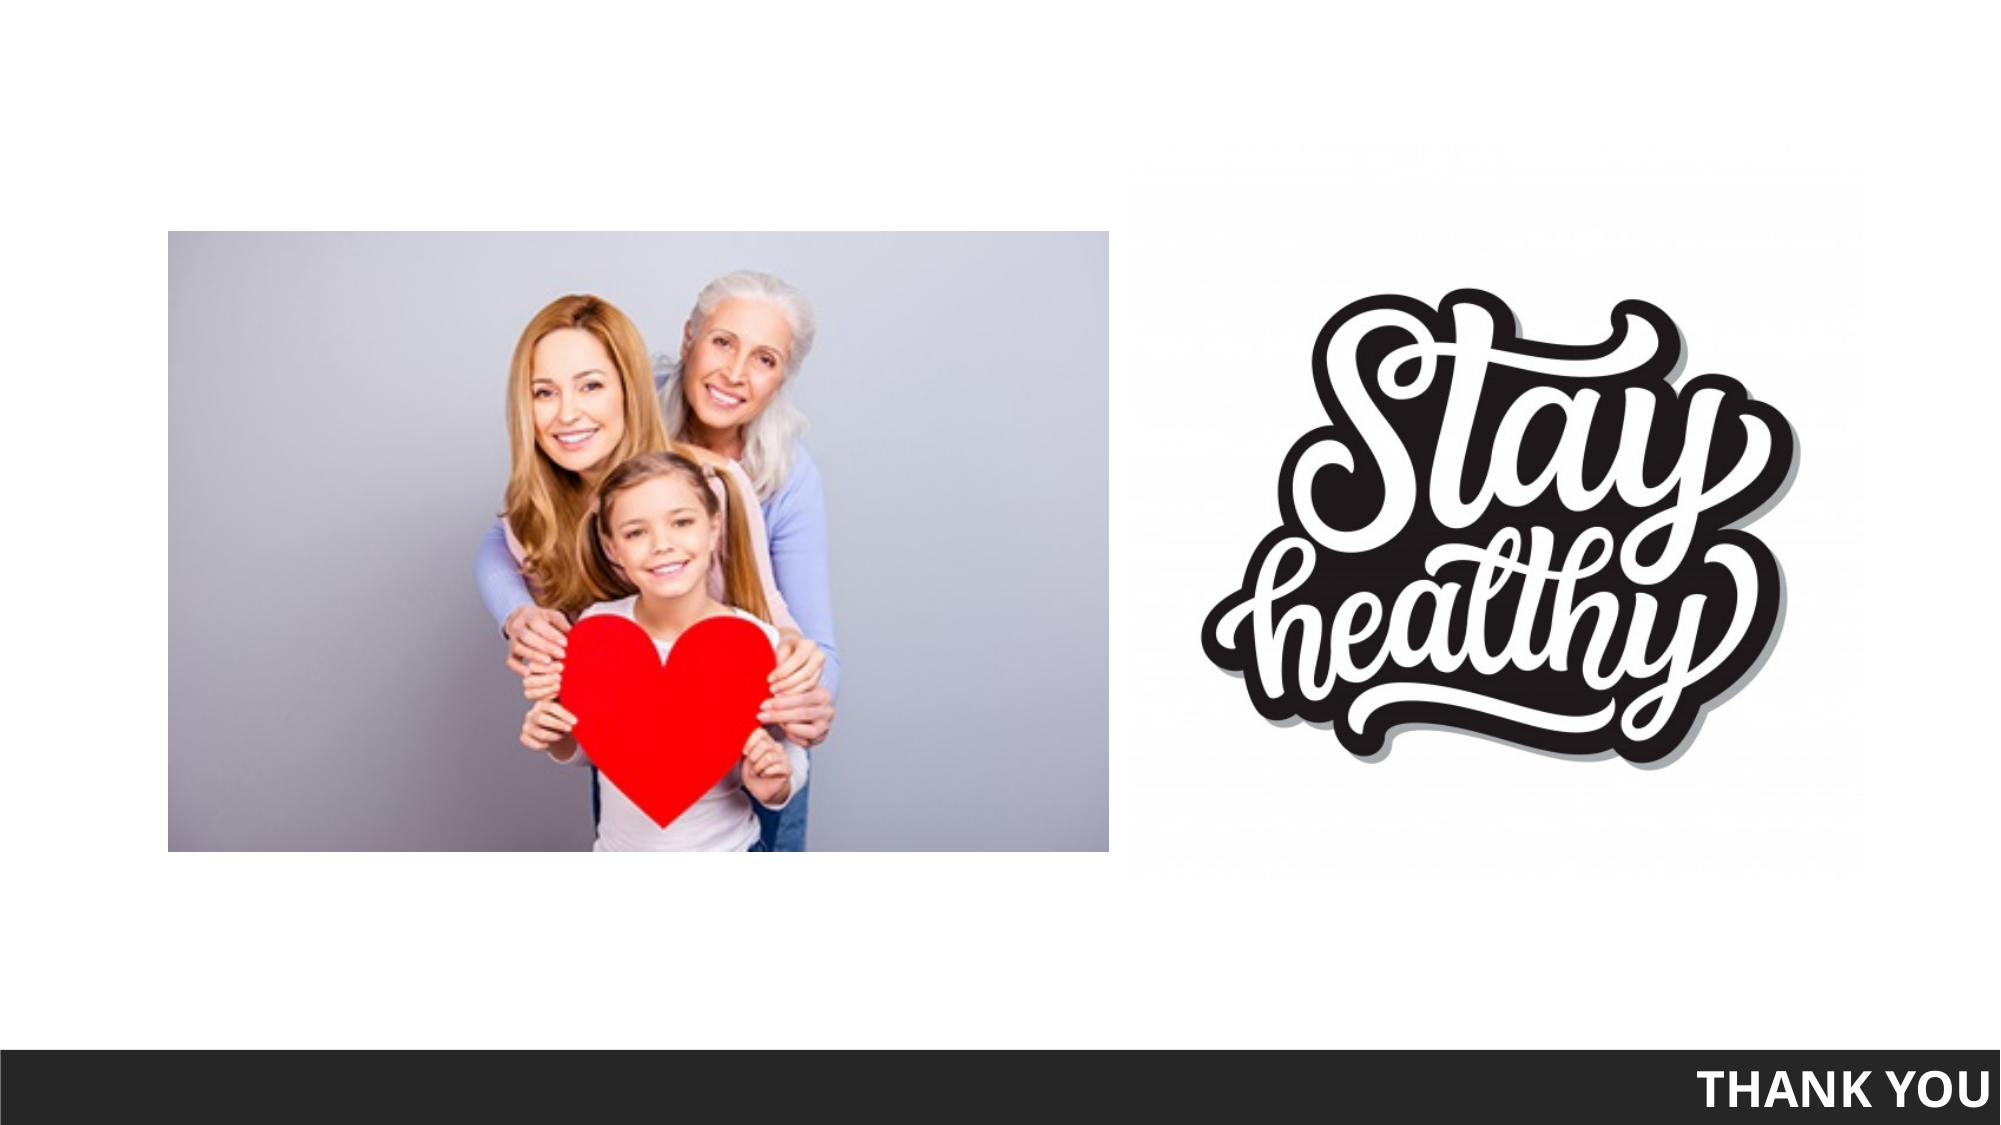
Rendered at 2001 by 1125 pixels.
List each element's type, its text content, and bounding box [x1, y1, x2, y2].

text_box THANK YOU [1696, 1044, 2000, 1125]
picture [1128, 145, 1867, 884]
picture [168, 230, 1109, 852]
